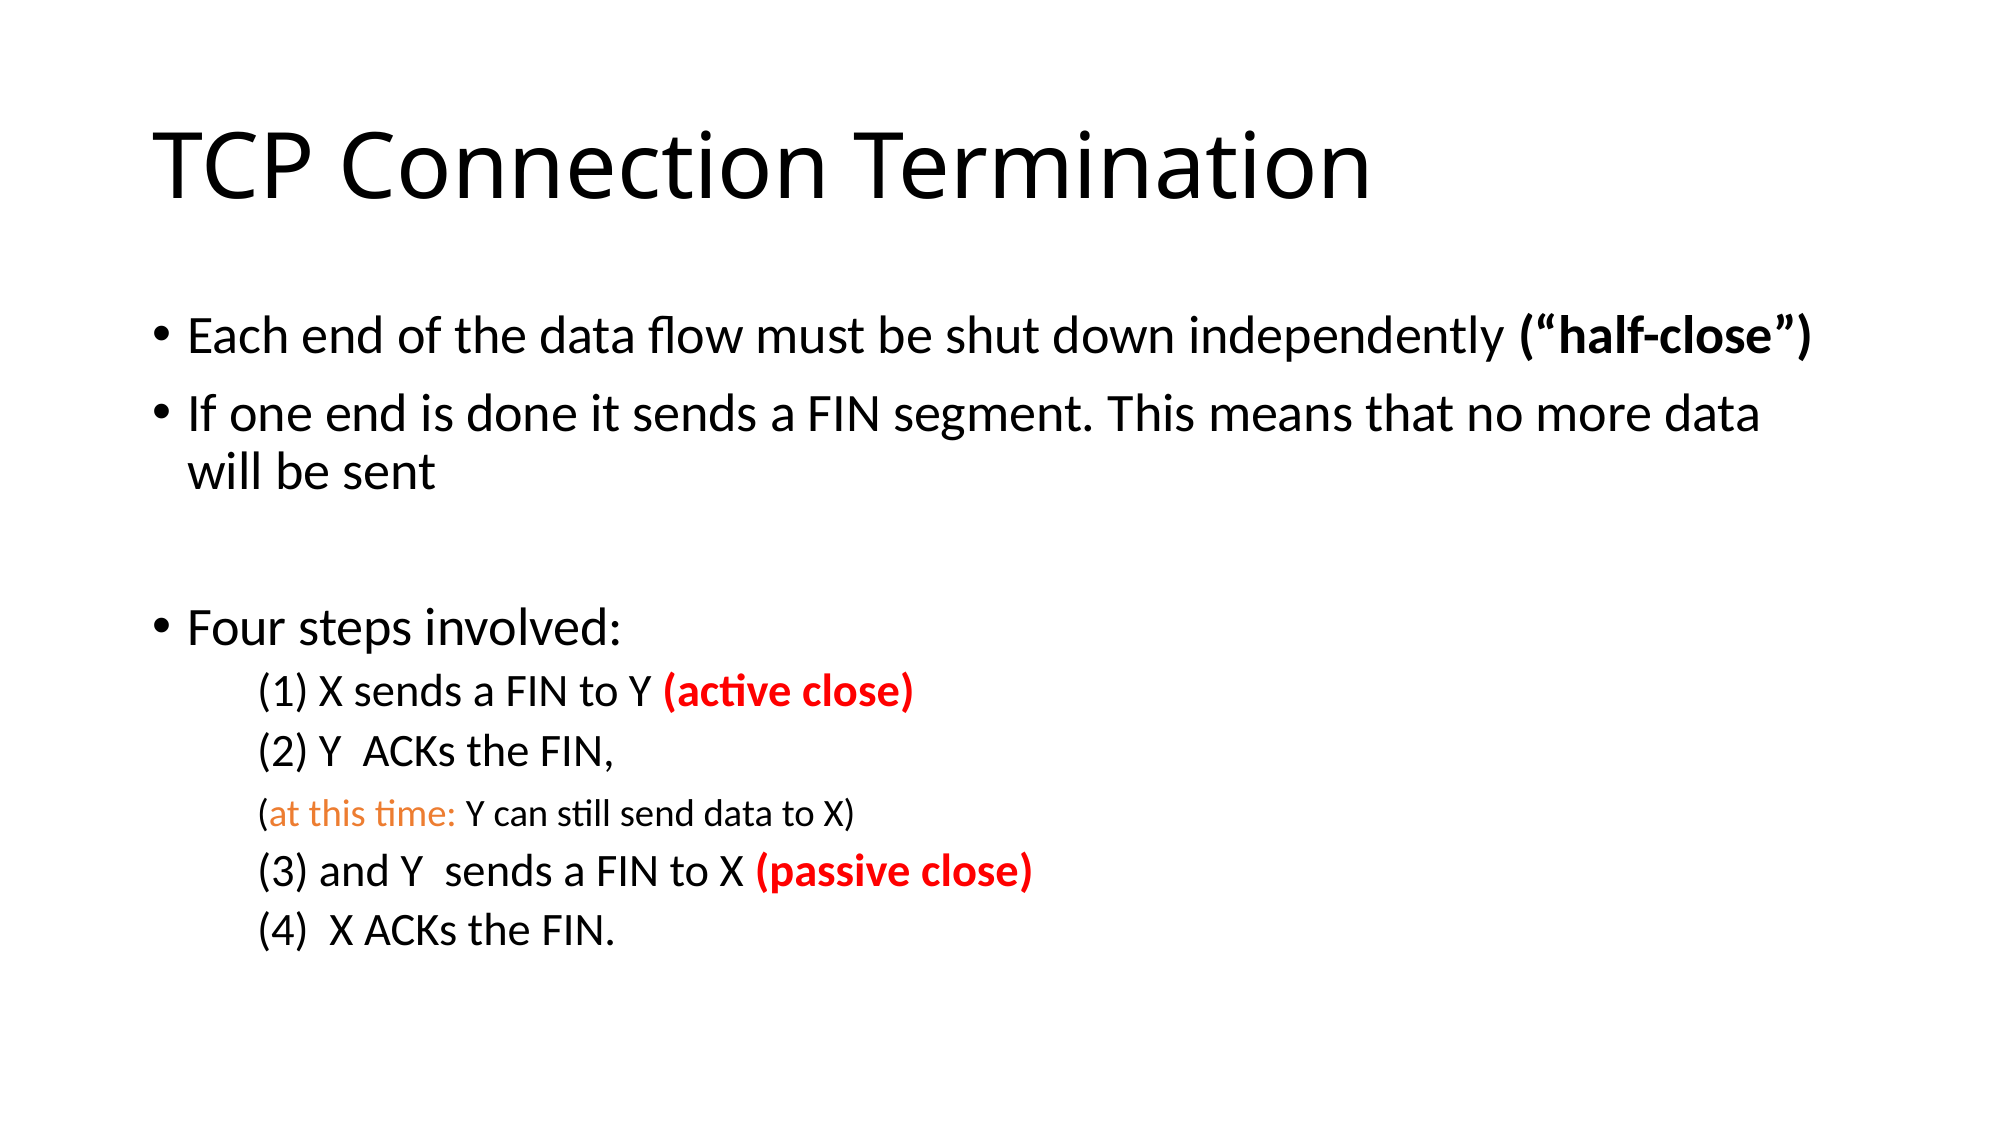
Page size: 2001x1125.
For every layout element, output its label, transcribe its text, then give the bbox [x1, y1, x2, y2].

title TCP Connection Termination [137, 59, 1863, 278]
list Each end of the data flow must be shut down independently (“half-close”) If one end is done it sends a FIN segment. This means that no more data will be sent Four steps involved: (1) X sends a FIN to Y (active close) (2) Y ACKs the FIN, (at this time: Y can still send data to X) (3) and Y sends a FIN to X (passive close) (4) X ACKs the FIN. [137, 299, 1863, 1014]
